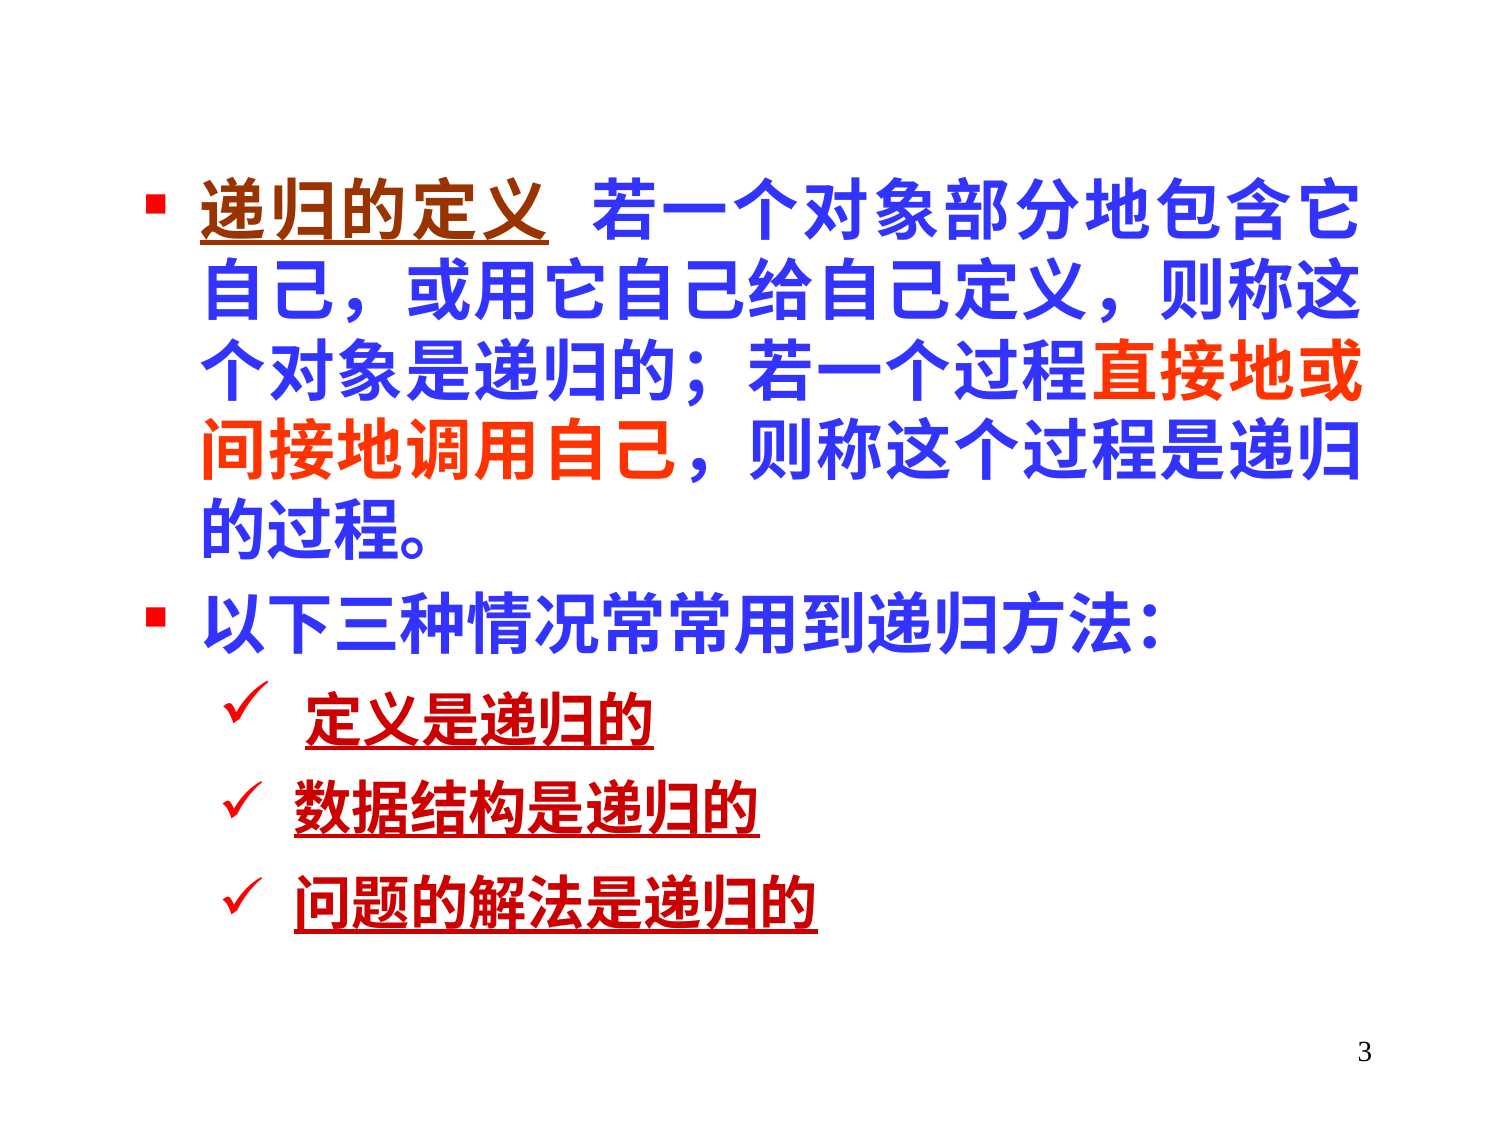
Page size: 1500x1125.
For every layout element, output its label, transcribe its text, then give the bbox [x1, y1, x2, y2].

slide_number 3 [1074, 1024, 1388, 1101]
text_box 递归的定义 若一个对象部分地包含它自己，或用它自己给自己定义，则称这个对象是递归的；若一个过程直接地或间接地调用自己，则称这个过程是递归的过程。 以下三种情况常常用到递归方法： 定义是递归的 数据结构是递归的 问题的解法是递归的 [128, 160, 1379, 1011]
